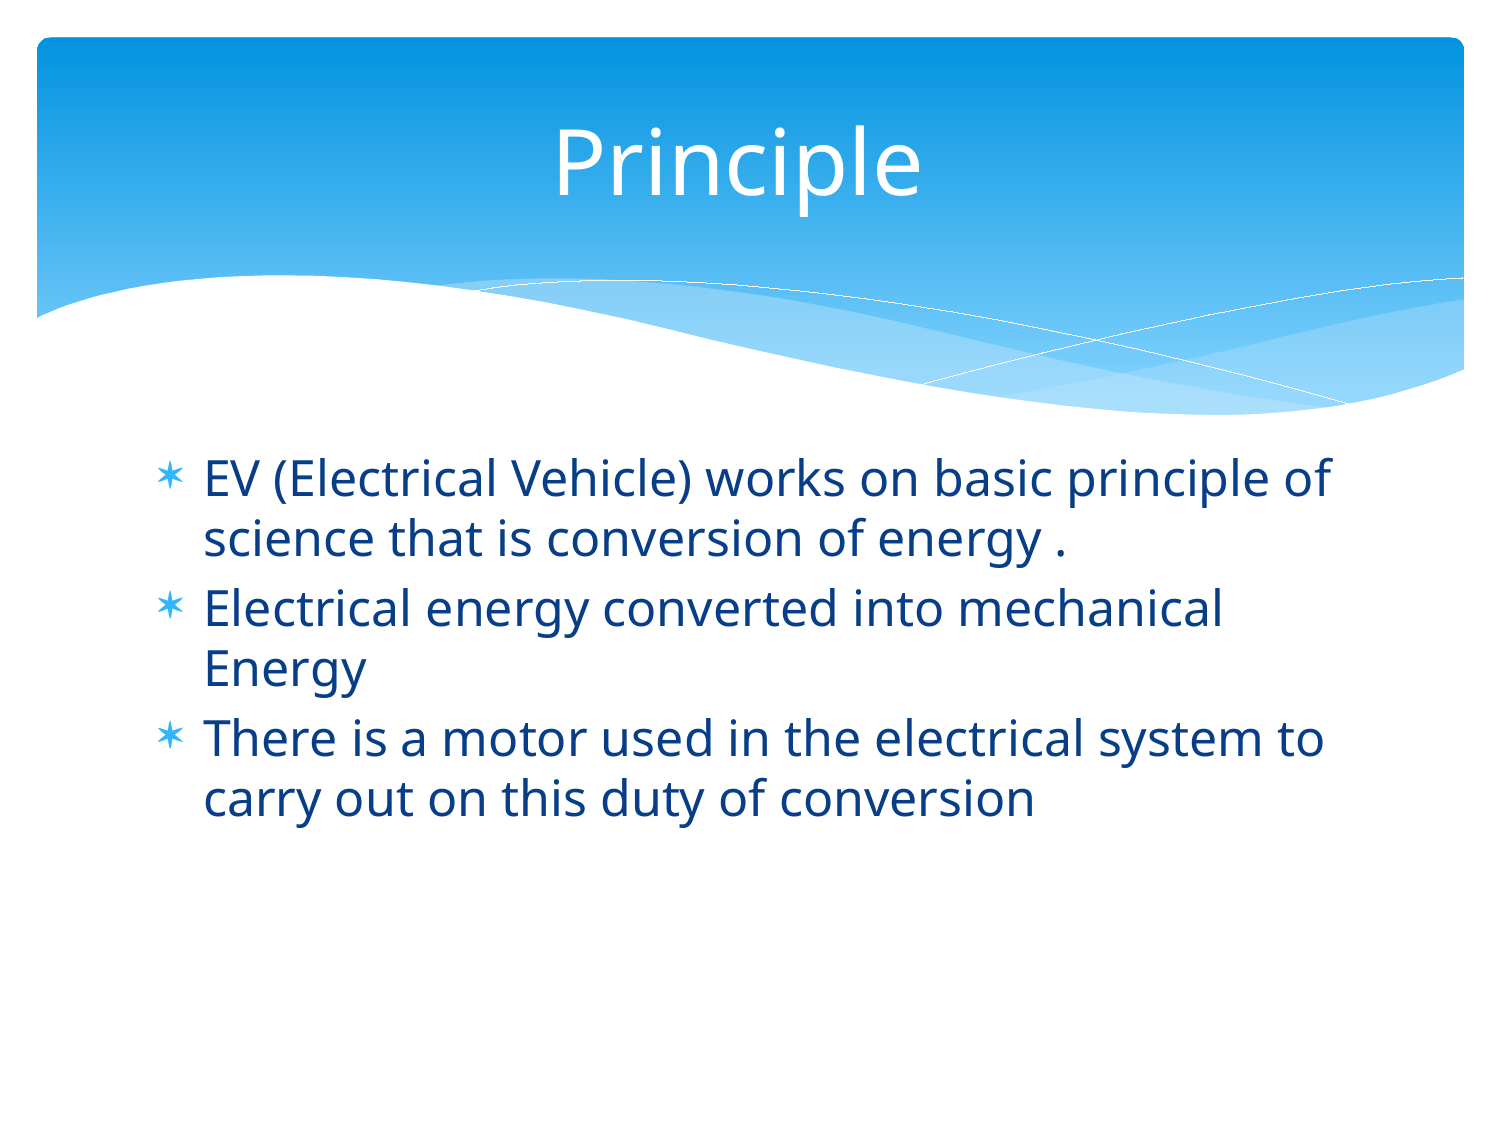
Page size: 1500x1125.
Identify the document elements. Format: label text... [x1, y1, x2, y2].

list EV (Electrical Vehicle) works on basic principle of science that is conversion of energy . Electrical energy converted into mechanical Energy There is a motor used in the electrical system to carry out on this duty of conversion [143, 438, 1359, 1005]
title Principle [75, 55, 1425, 261]
